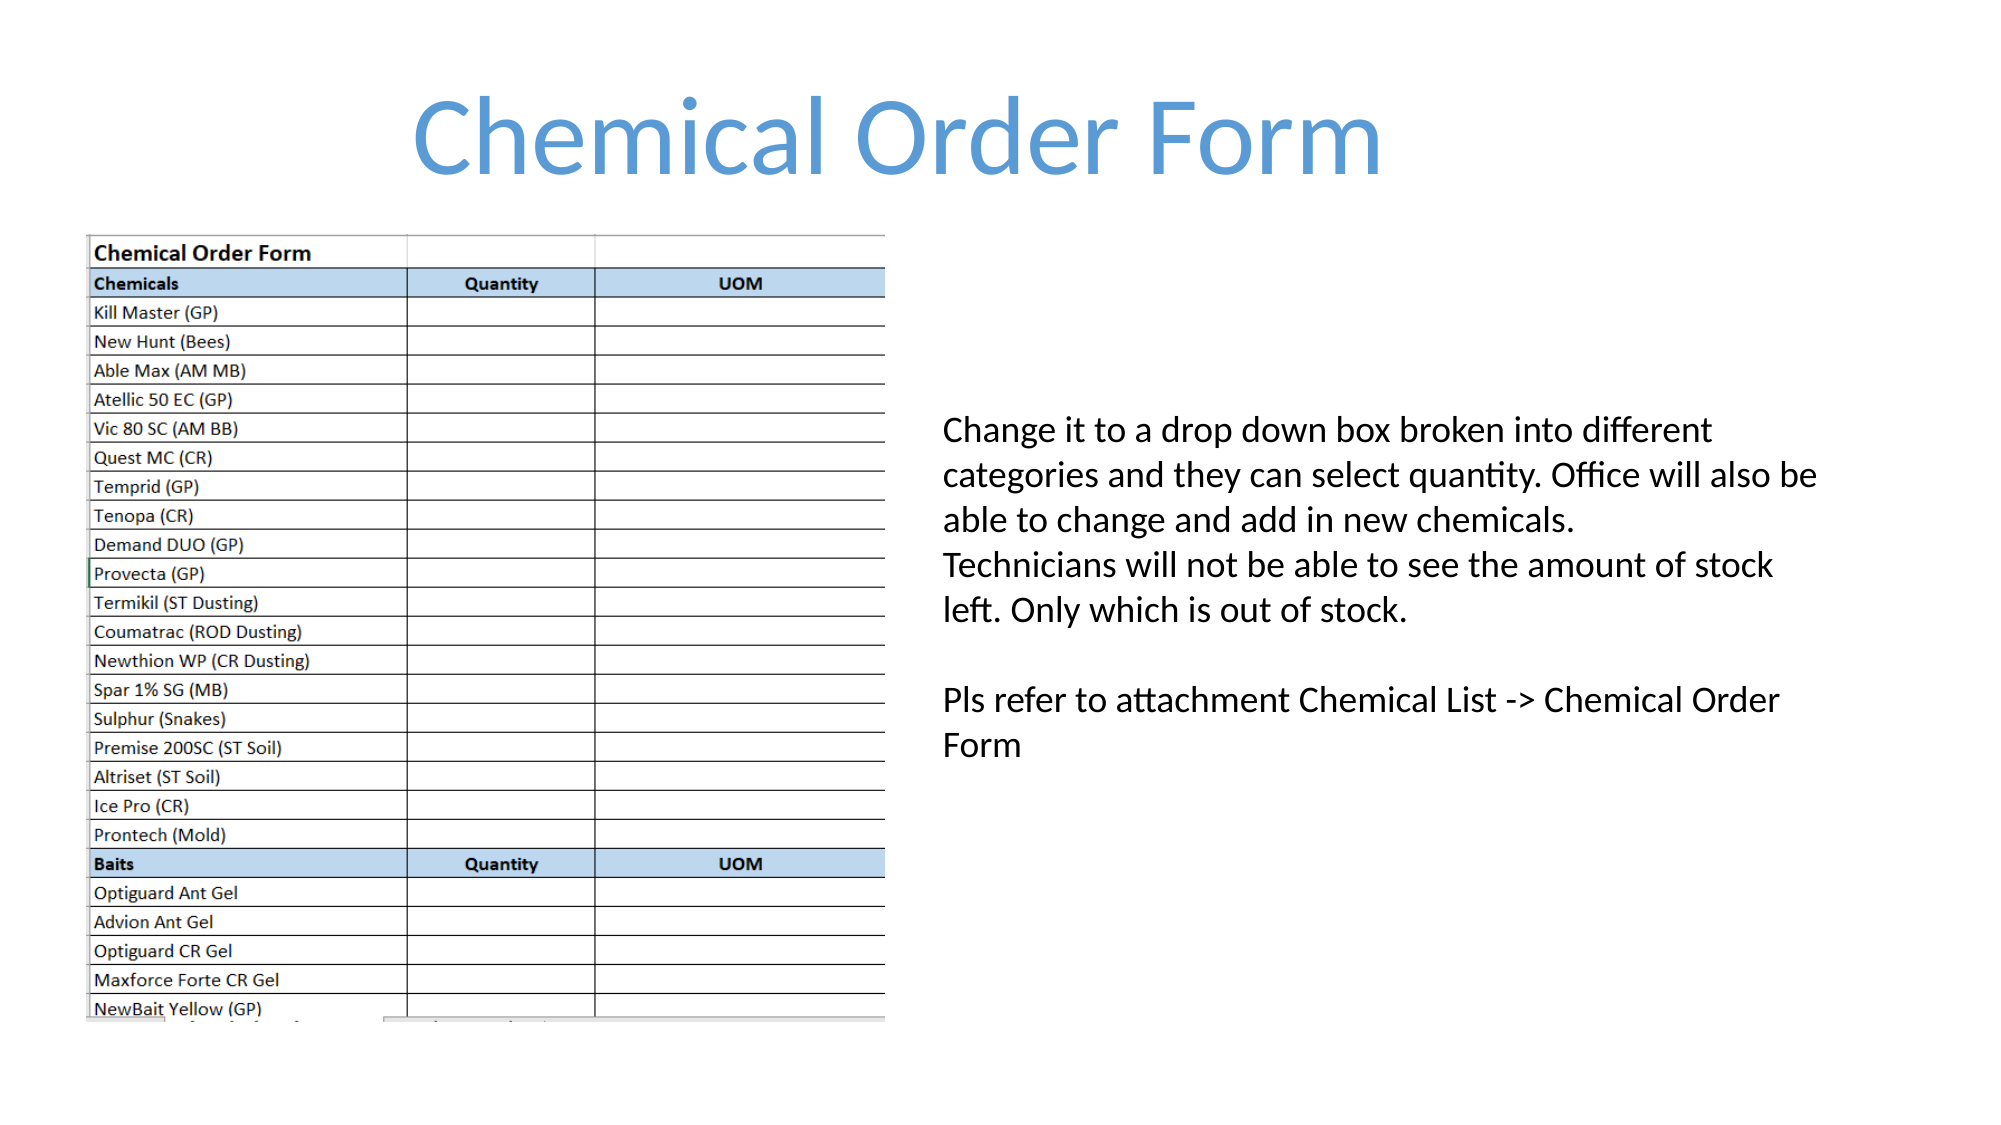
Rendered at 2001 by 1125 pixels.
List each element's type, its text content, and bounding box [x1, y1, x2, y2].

text_box Chemical Order Form [397, 54, 1401, 205]
picture [86, 234, 885, 1022]
text_box Change it to a drop down box broken into different categories and they can select quantity. Office will also be able to change and add in new chemicals. Technicians will not be able to see the amount of stock left. Only which is out of stock. Pls refer to attachment Chemical List -> Chemical Order Form [928, 397, 1853, 772]
